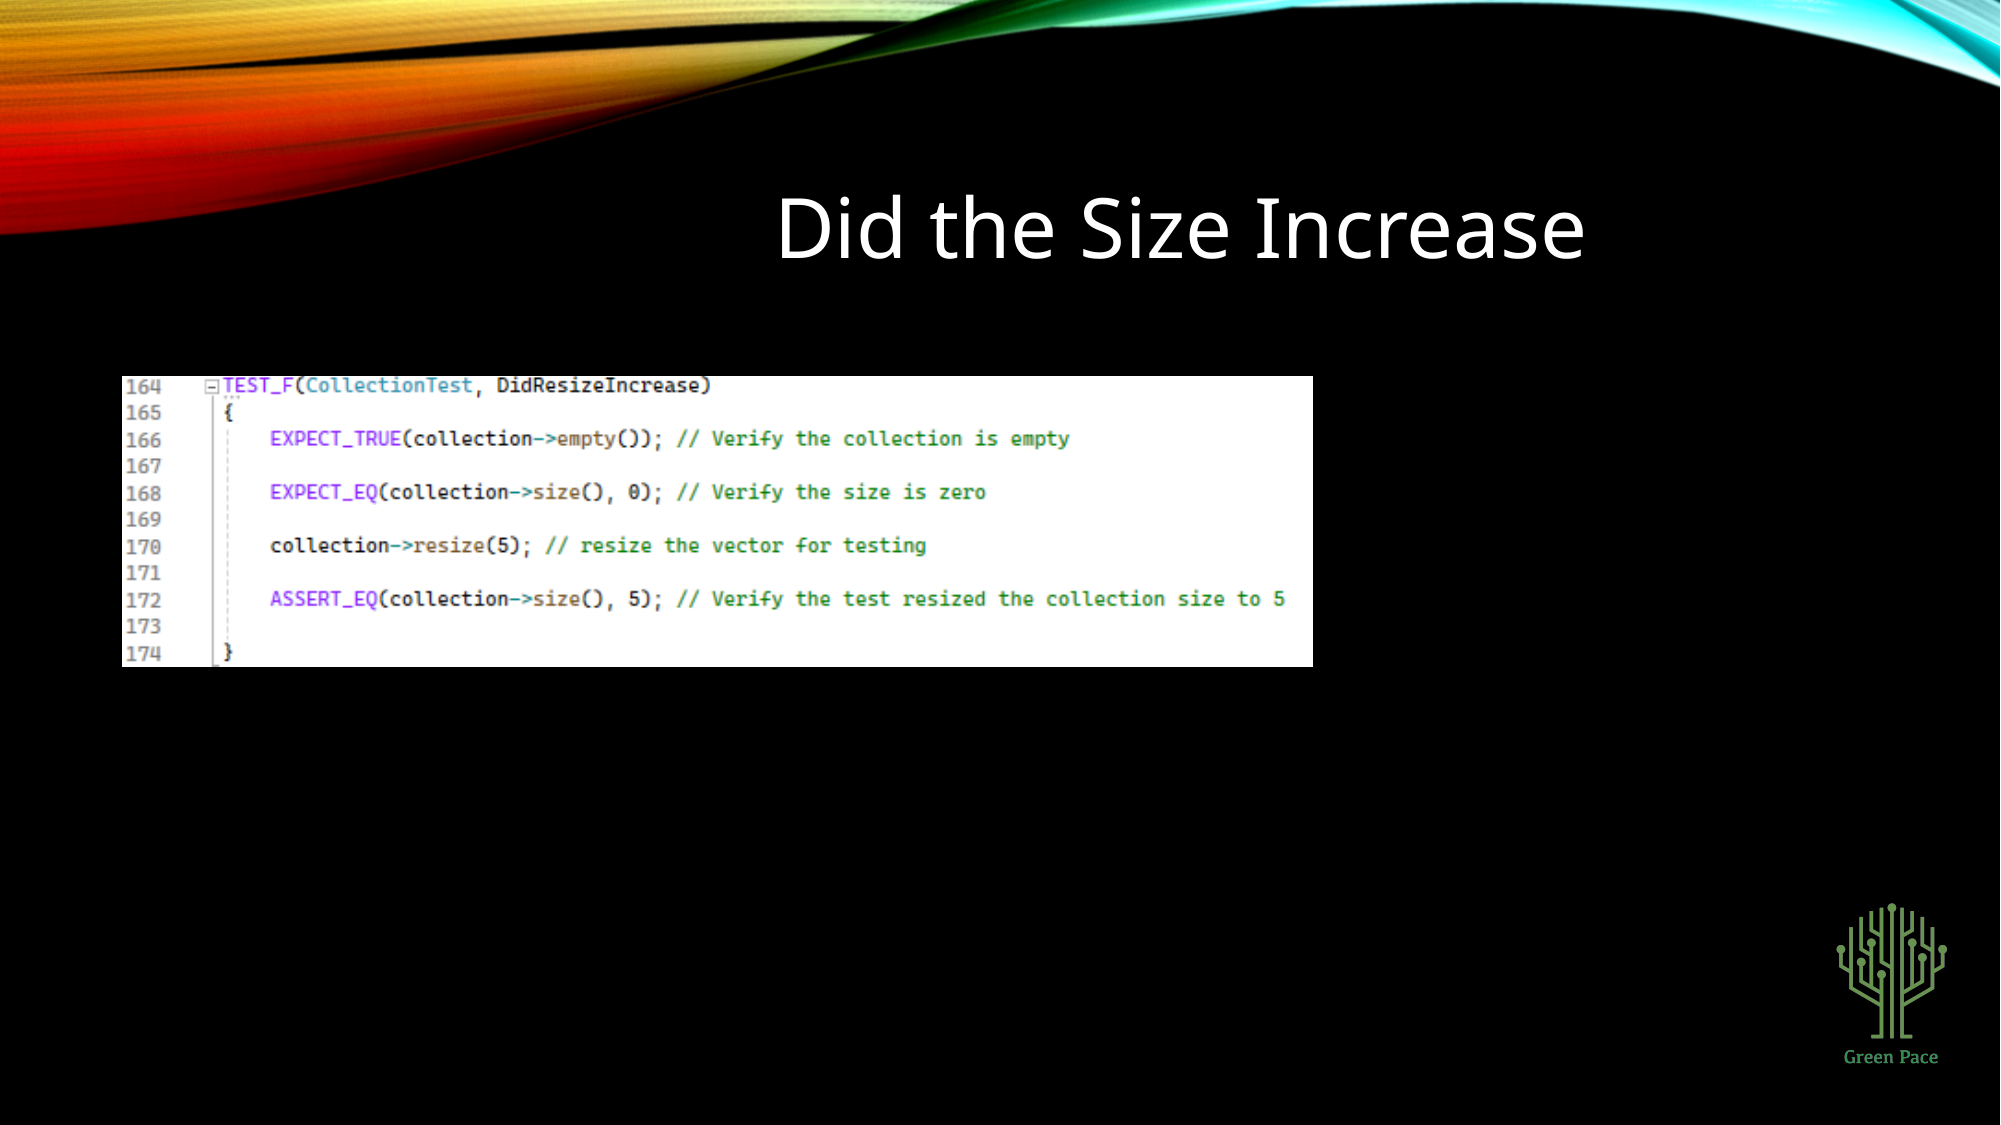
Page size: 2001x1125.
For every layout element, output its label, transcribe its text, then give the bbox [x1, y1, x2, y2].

title Did the Size Increase [474, 125, 1888, 338]
picture [0, 0, 2000, 237]
picture [122, 375, 1313, 668]
picture [1817, 892, 1964, 1082]
